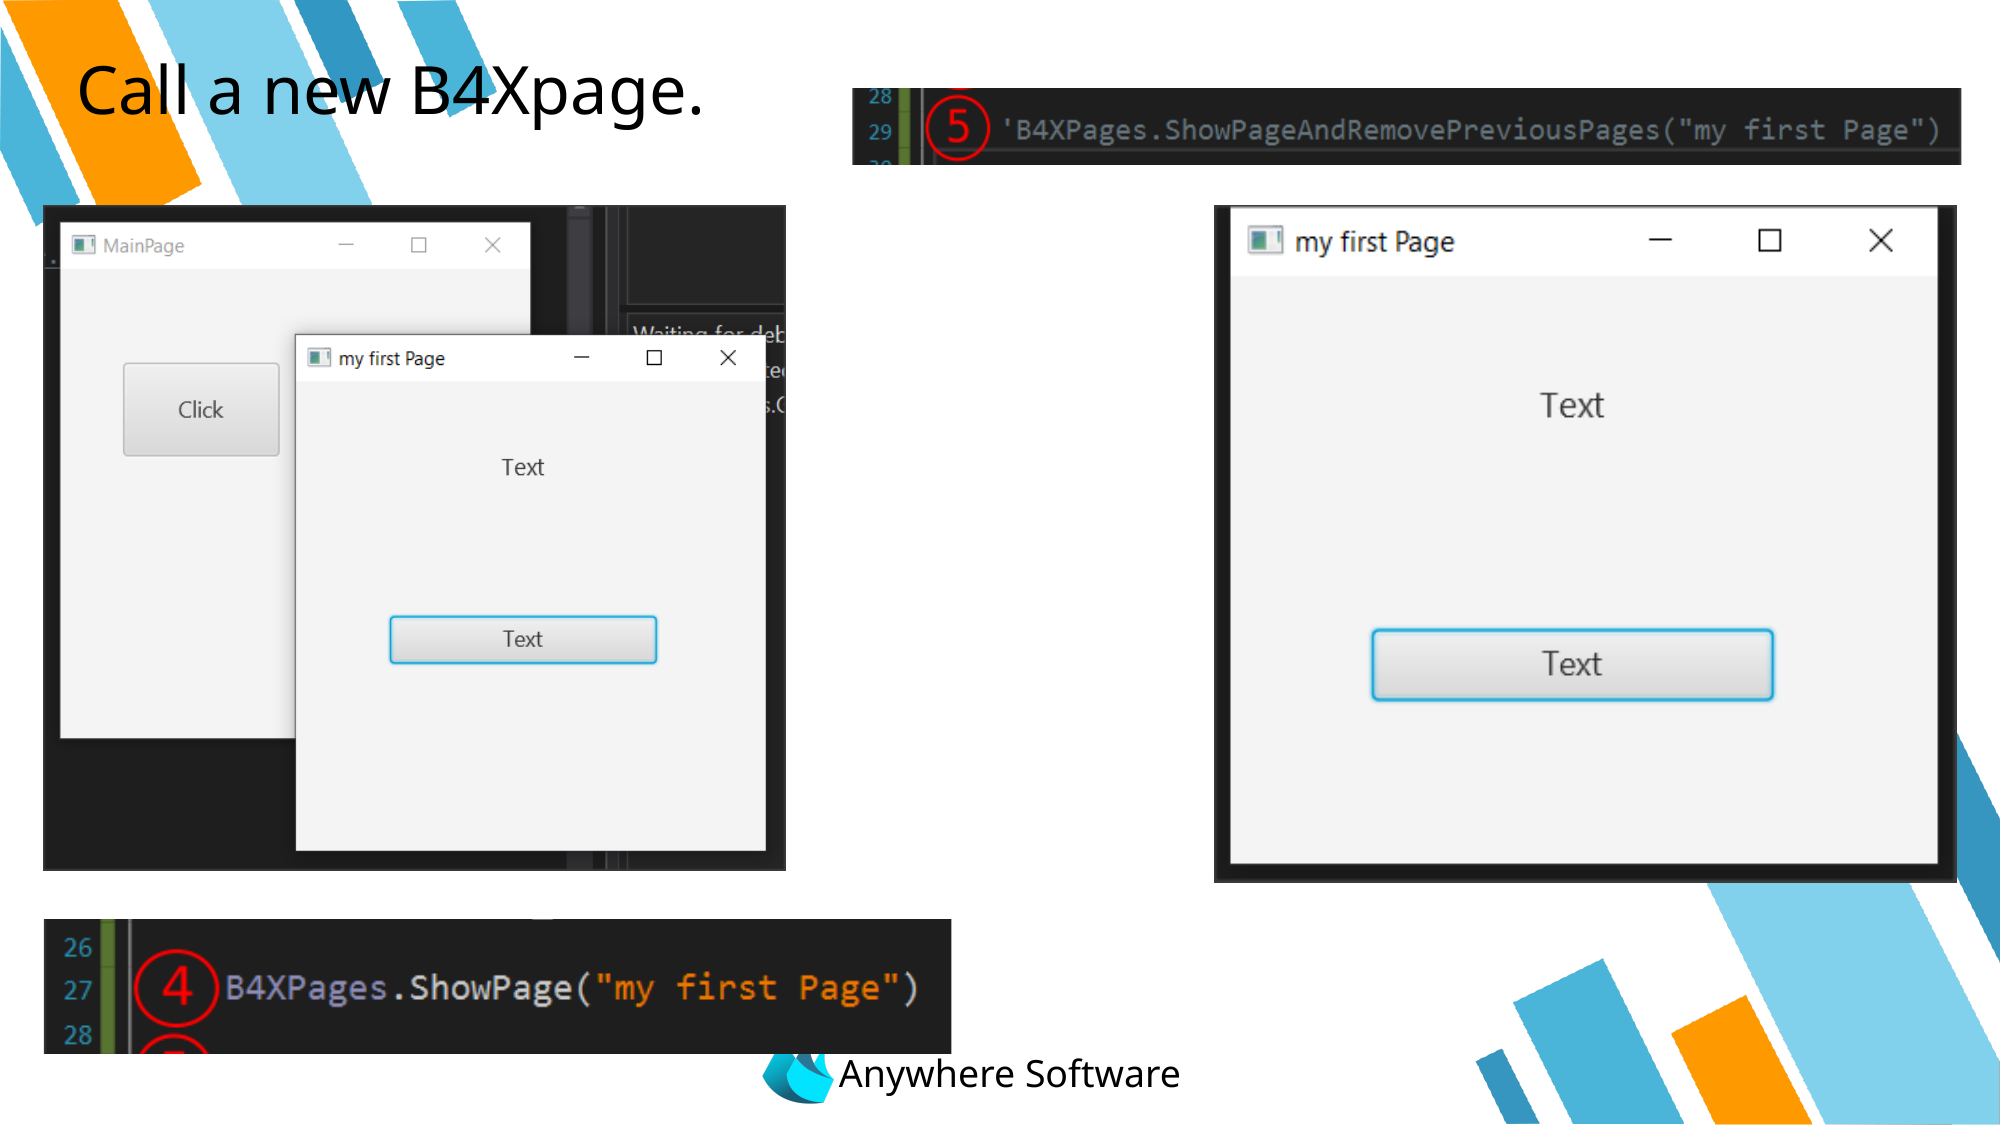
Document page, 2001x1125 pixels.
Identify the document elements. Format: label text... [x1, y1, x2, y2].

picture [0, 0, 2000, 1125]
title Call a new B4Xpage. [61, 22, 1863, 165]
